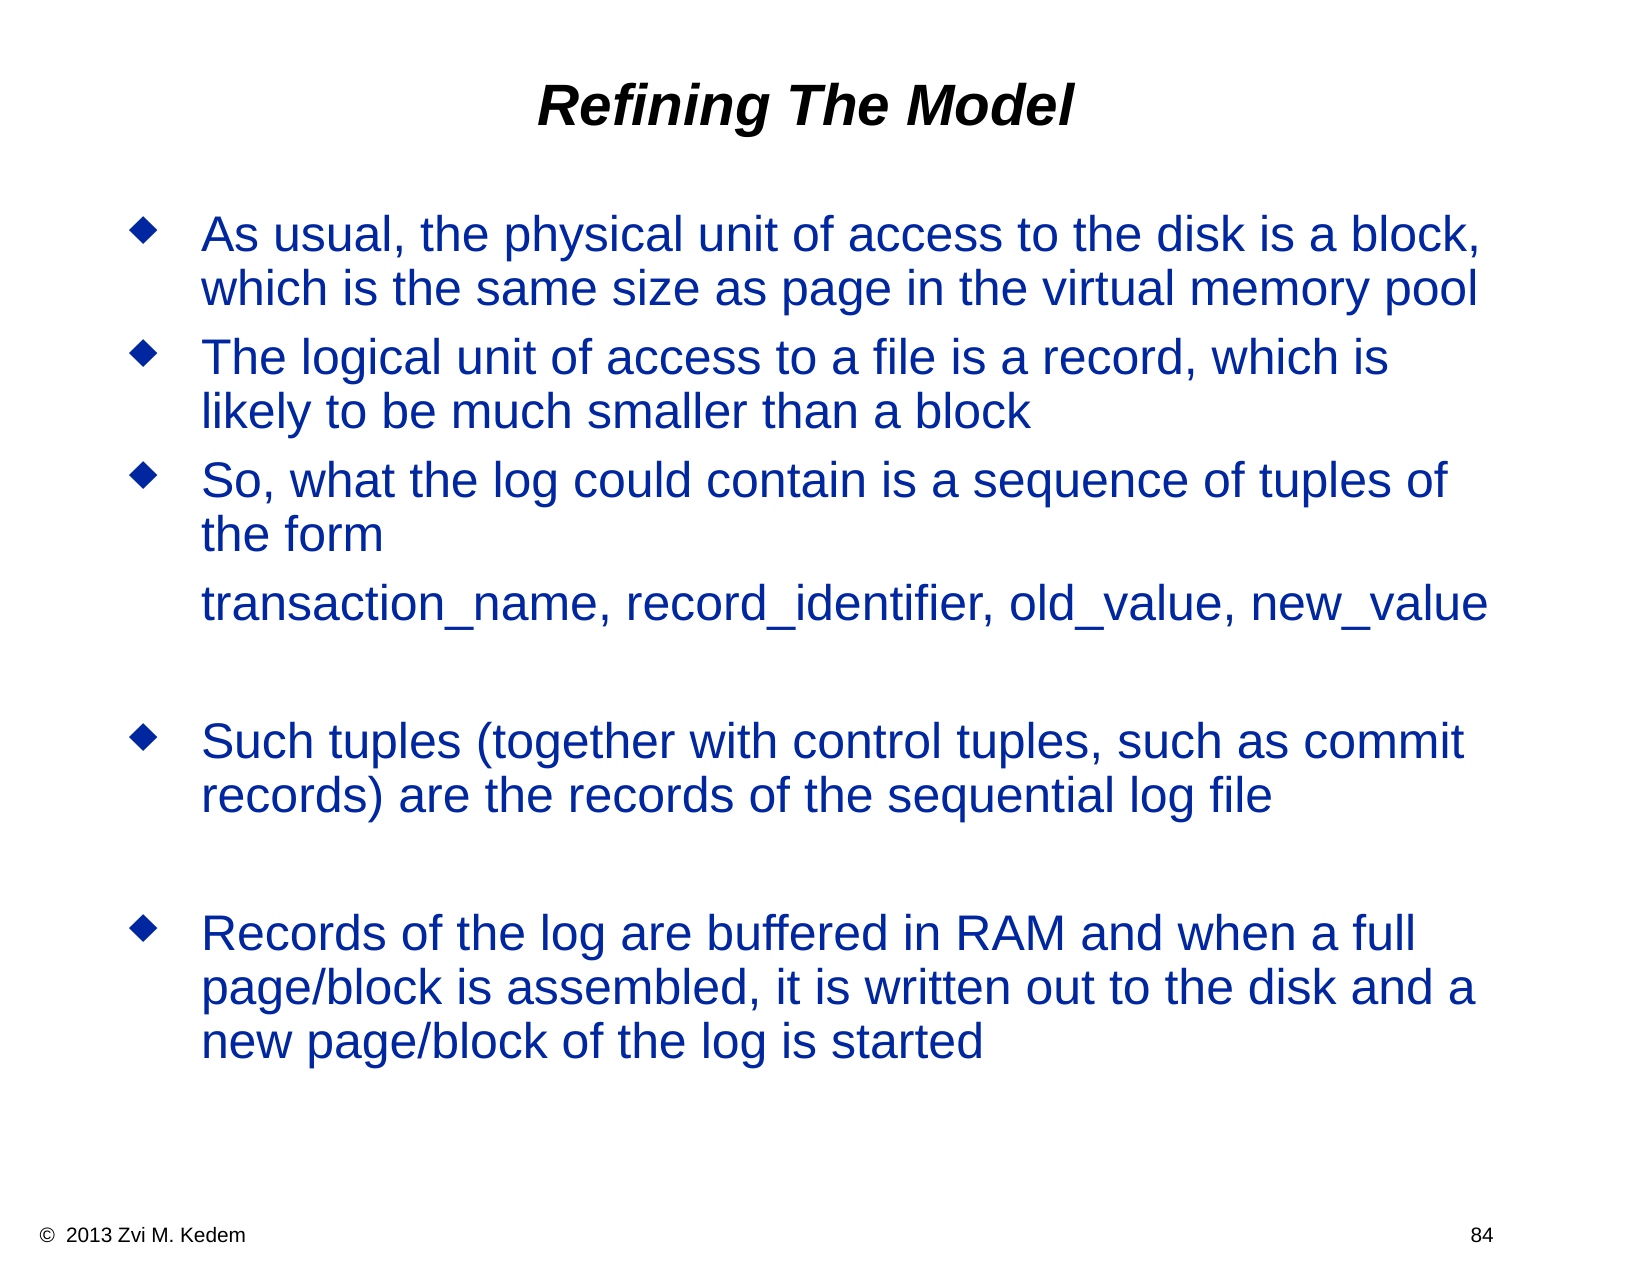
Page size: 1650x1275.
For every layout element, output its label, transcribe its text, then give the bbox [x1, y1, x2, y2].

title Refining The Model [111, 36, 1501, 176]
list As usual, the physical unit of access to the disk is a block, which is the same size as page in the virtual memory pool The logical unit of access to a file is a record, which is likely to be much smaller than a block So, what the log could contain is a sequence of tuples of the form transaction_name, record_identifier, old_value, new_value Such tuples (together with control tuples, such as commit records) are the records of the sequential log file Records of the log are buffered in RAM and when a full page/block is assembled, it is written out to the disk and a new page/block of the log is started [111, 199, 1513, 1201]
